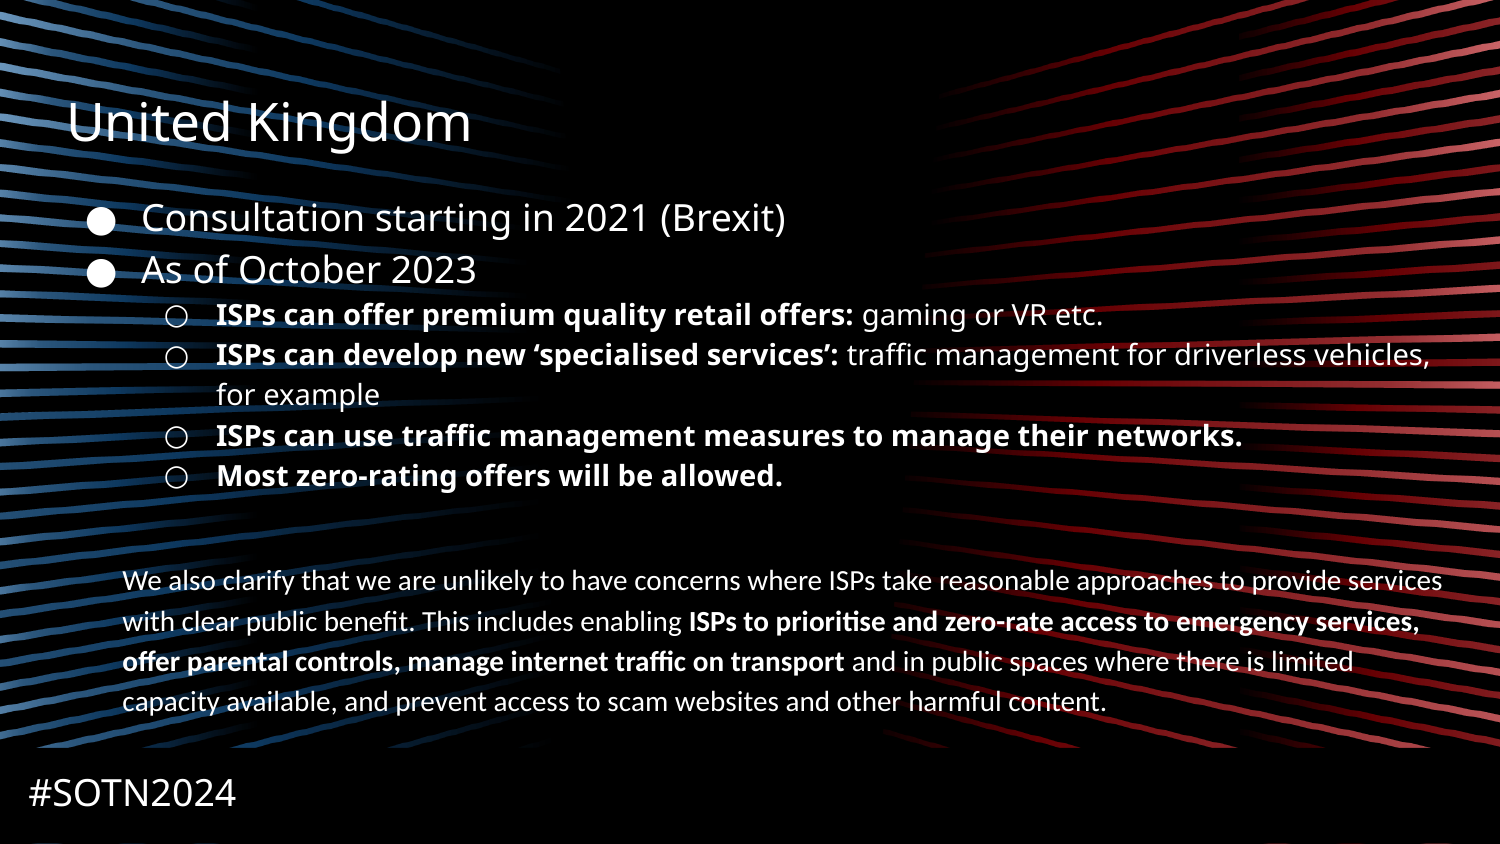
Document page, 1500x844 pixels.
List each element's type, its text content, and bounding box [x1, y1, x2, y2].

picture [0, 0, 1500, 747]
title United Kingdom [51, 72, 1449, 167]
list Consultation starting in 2021 (Brexit) As of October 2023 ISPs can offer premium quality retail offers: gaming or VR etc. ISPs can develop new ‘specialised services’: traffic management for driverless vehicles, for example ISPs can use traffic management measures to manage their networks. Most zero-rating offers will be allowed. We also clarify that we are unlikely to have concerns where ISPs take reasonable approaches to provide services with clear public benefit. This includes enabling ISPs to prioritise and zero-rate access to emergency services, offer parental controls, manage internet traffic on transport and in public spaces where there is limited capacity available, and prevent access to scam websites and other harmful content. [51, 172, 1466, 799]
